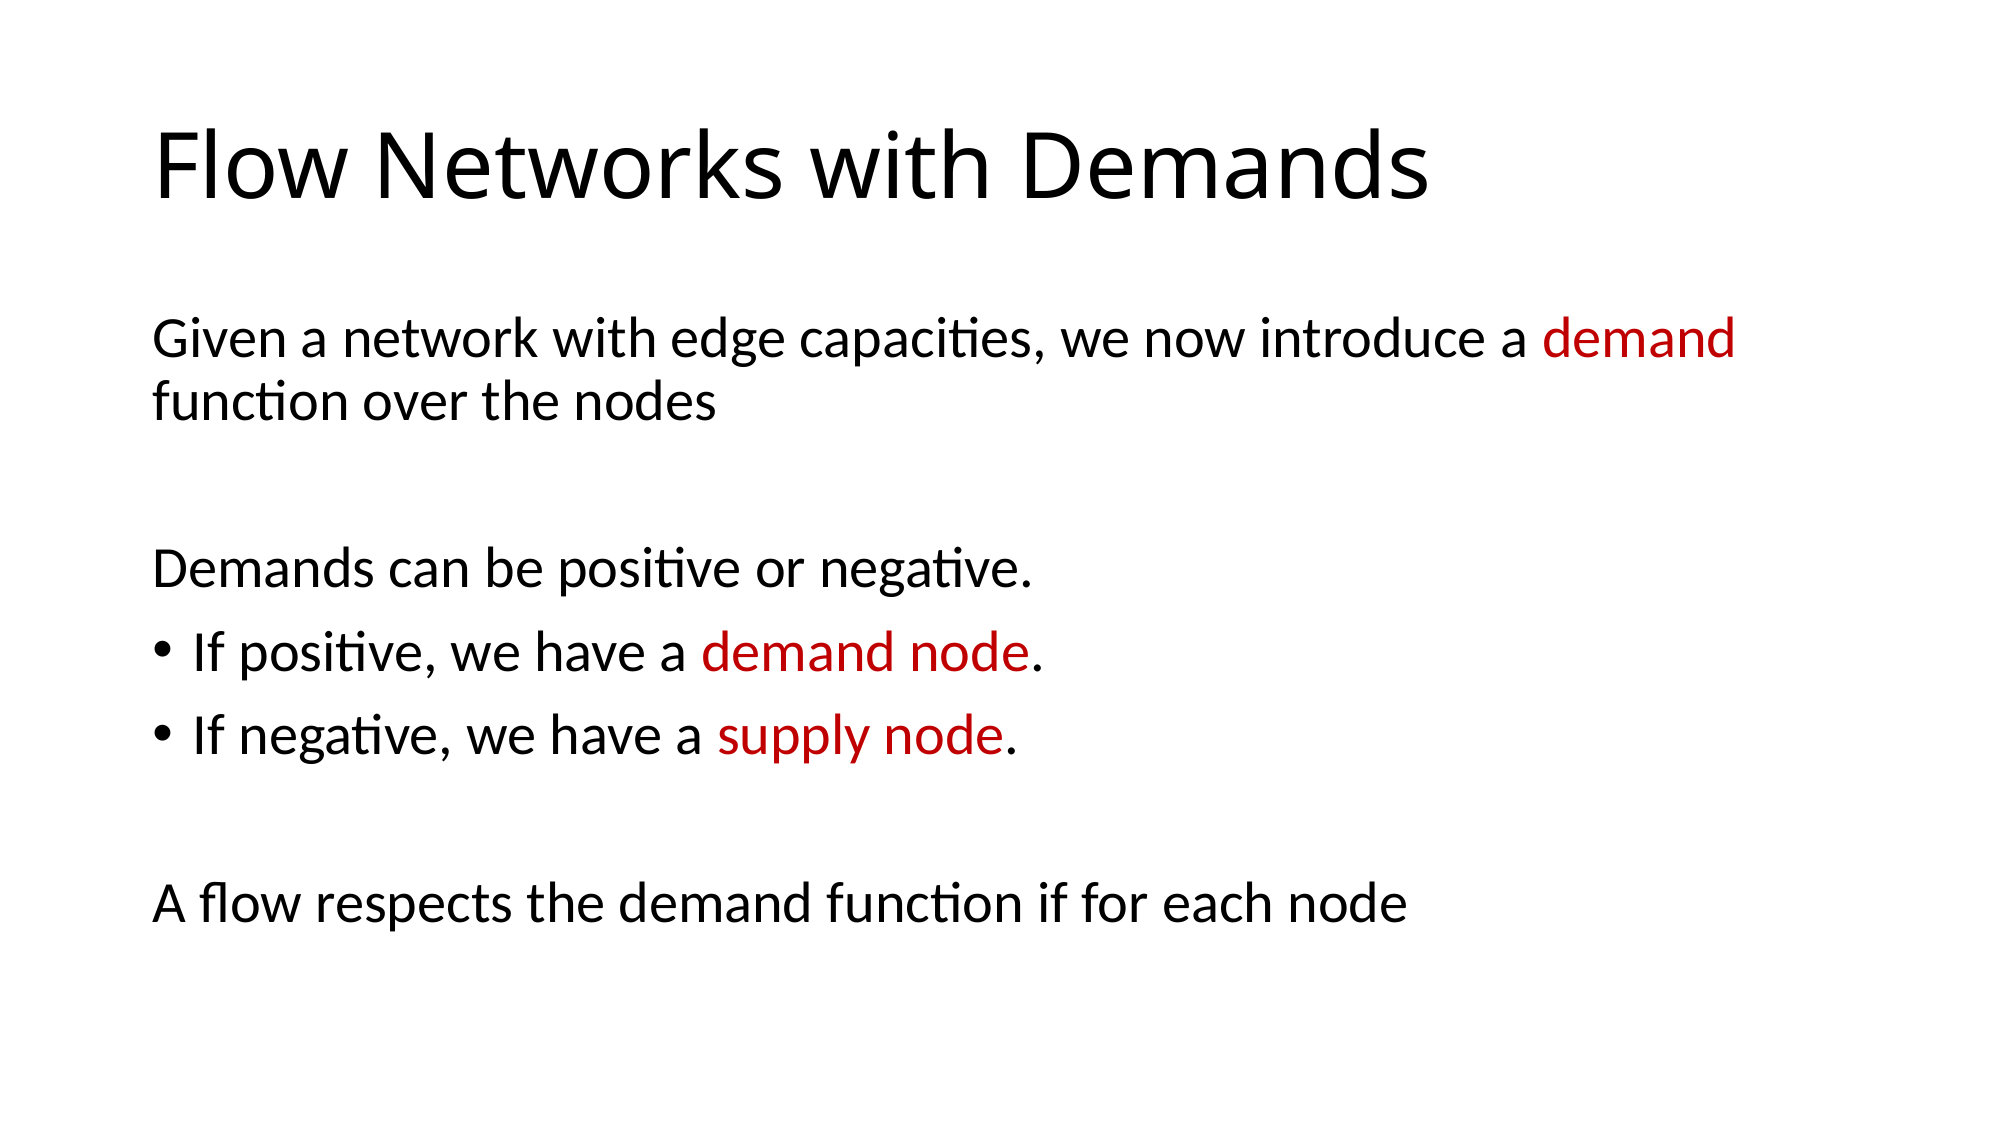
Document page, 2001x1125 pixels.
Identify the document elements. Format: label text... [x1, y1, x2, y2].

title Flow Networks with Demands [137, 59, 1863, 278]
